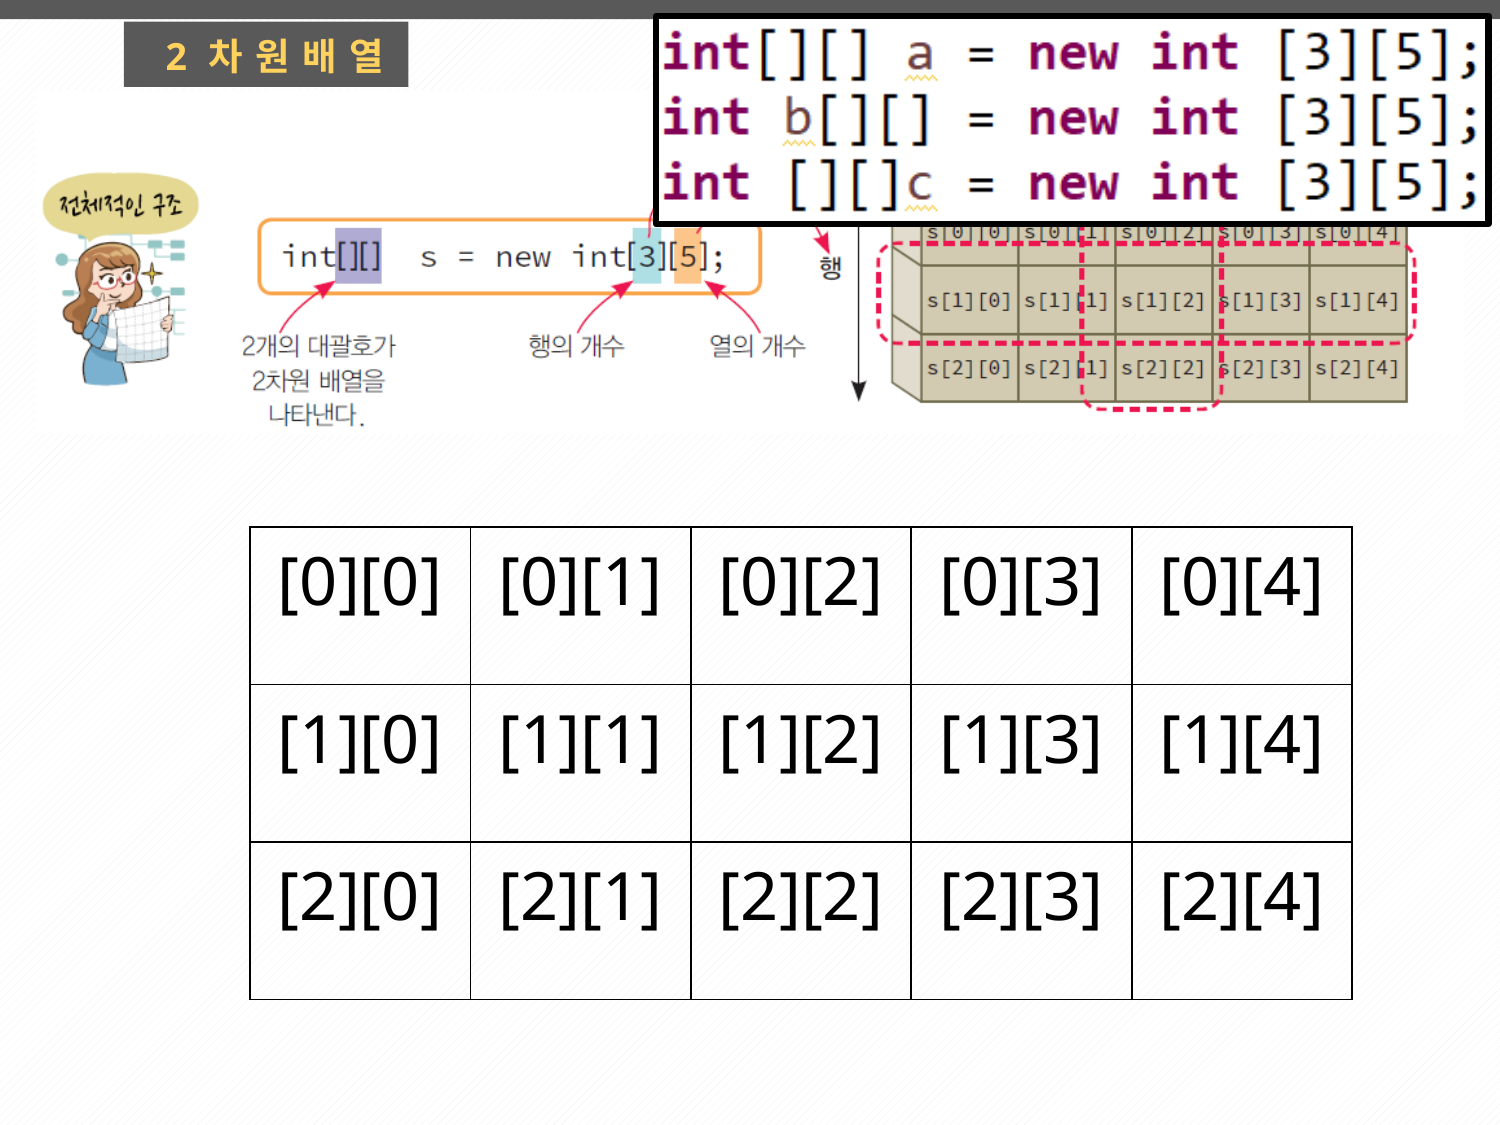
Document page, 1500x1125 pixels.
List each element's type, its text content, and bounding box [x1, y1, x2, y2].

table_header [0][0] [251, 528, 470, 684]
table_cell [2][1] [471, 843, 690, 999]
text_box [122, 21, 410, 88]
text_box 2차원배열 [150, 25, 400, 85]
table_cell [2][3] [912, 843, 1131, 999]
table_header [0][3] [912, 528, 1131, 684]
table_header [0][2] [692, 528, 910, 684]
table_cell [2][4] [1133, 843, 1351, 999]
table_cell [1][4] [1133, 685, 1351, 841]
table_header [0][4] [1133, 528, 1351, 684]
table_cell [1][3] [912, 685, 1131, 841]
table_cell [1][0] [251, 685, 470, 841]
table_cell [1][2] [692, 685, 910, 841]
table_cell [1][1] [471, 685, 690, 841]
picture [35, 18, 1486, 434]
table_cell [2][2] [692, 843, 910, 999]
text_box [0, 0, 1500, 21]
table_header [0][1] [471, 528, 690, 684]
table_cell [2][0] [251, 843, 470, 999]
